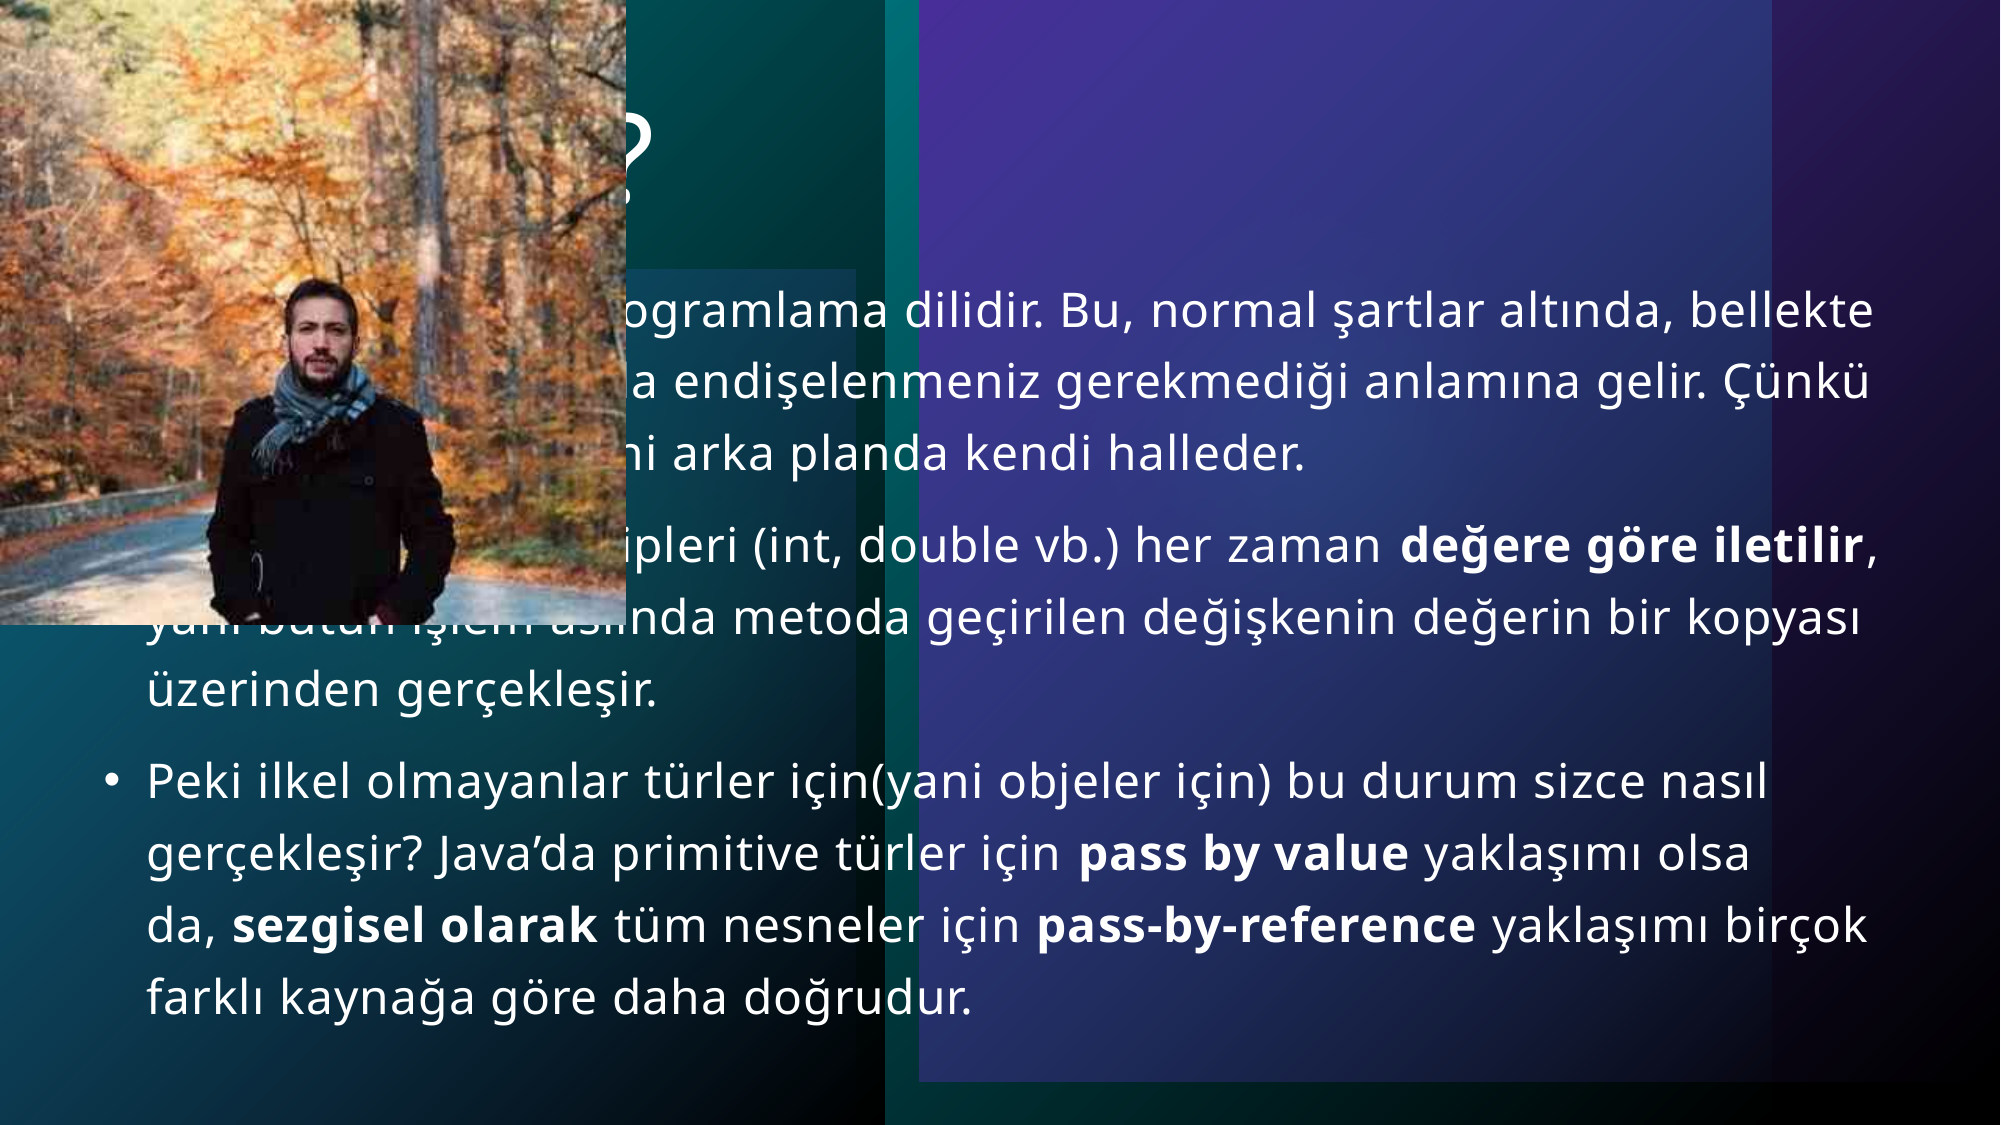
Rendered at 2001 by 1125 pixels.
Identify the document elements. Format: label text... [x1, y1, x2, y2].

picture [0, 0, 626, 625]
list Java üst düzey bir programlama dilidir. Bu, normal şartlar altında, bellekte ne olduğu konusunda endişelenmeniz gerekmediği anlamına gelir. Çünkü java hafıza yönetimini arka planda kendi halleder. Java’da da ilkel veri tipleri (int, double vb.) her zaman değere göre iletilir, yani bütün işlem aslında metoda geçirilen değişkenin değerin bir kopyası üzerinden gerçekleşir. Peki ilkel olmayanlar türler için(yani objeler için) bu durum sizce nasıl gerçekleşir? Java’da primitive türler için pass by value yaklaşımı olsa da, sezgisel olarak tüm nesneler için pass-by-reference yaklaşımı birçok farklı kaynağa göre daha doğrudur. [88, 257, 1910, 1035]
title …Java’da? [626, 88, 1910, 257]
